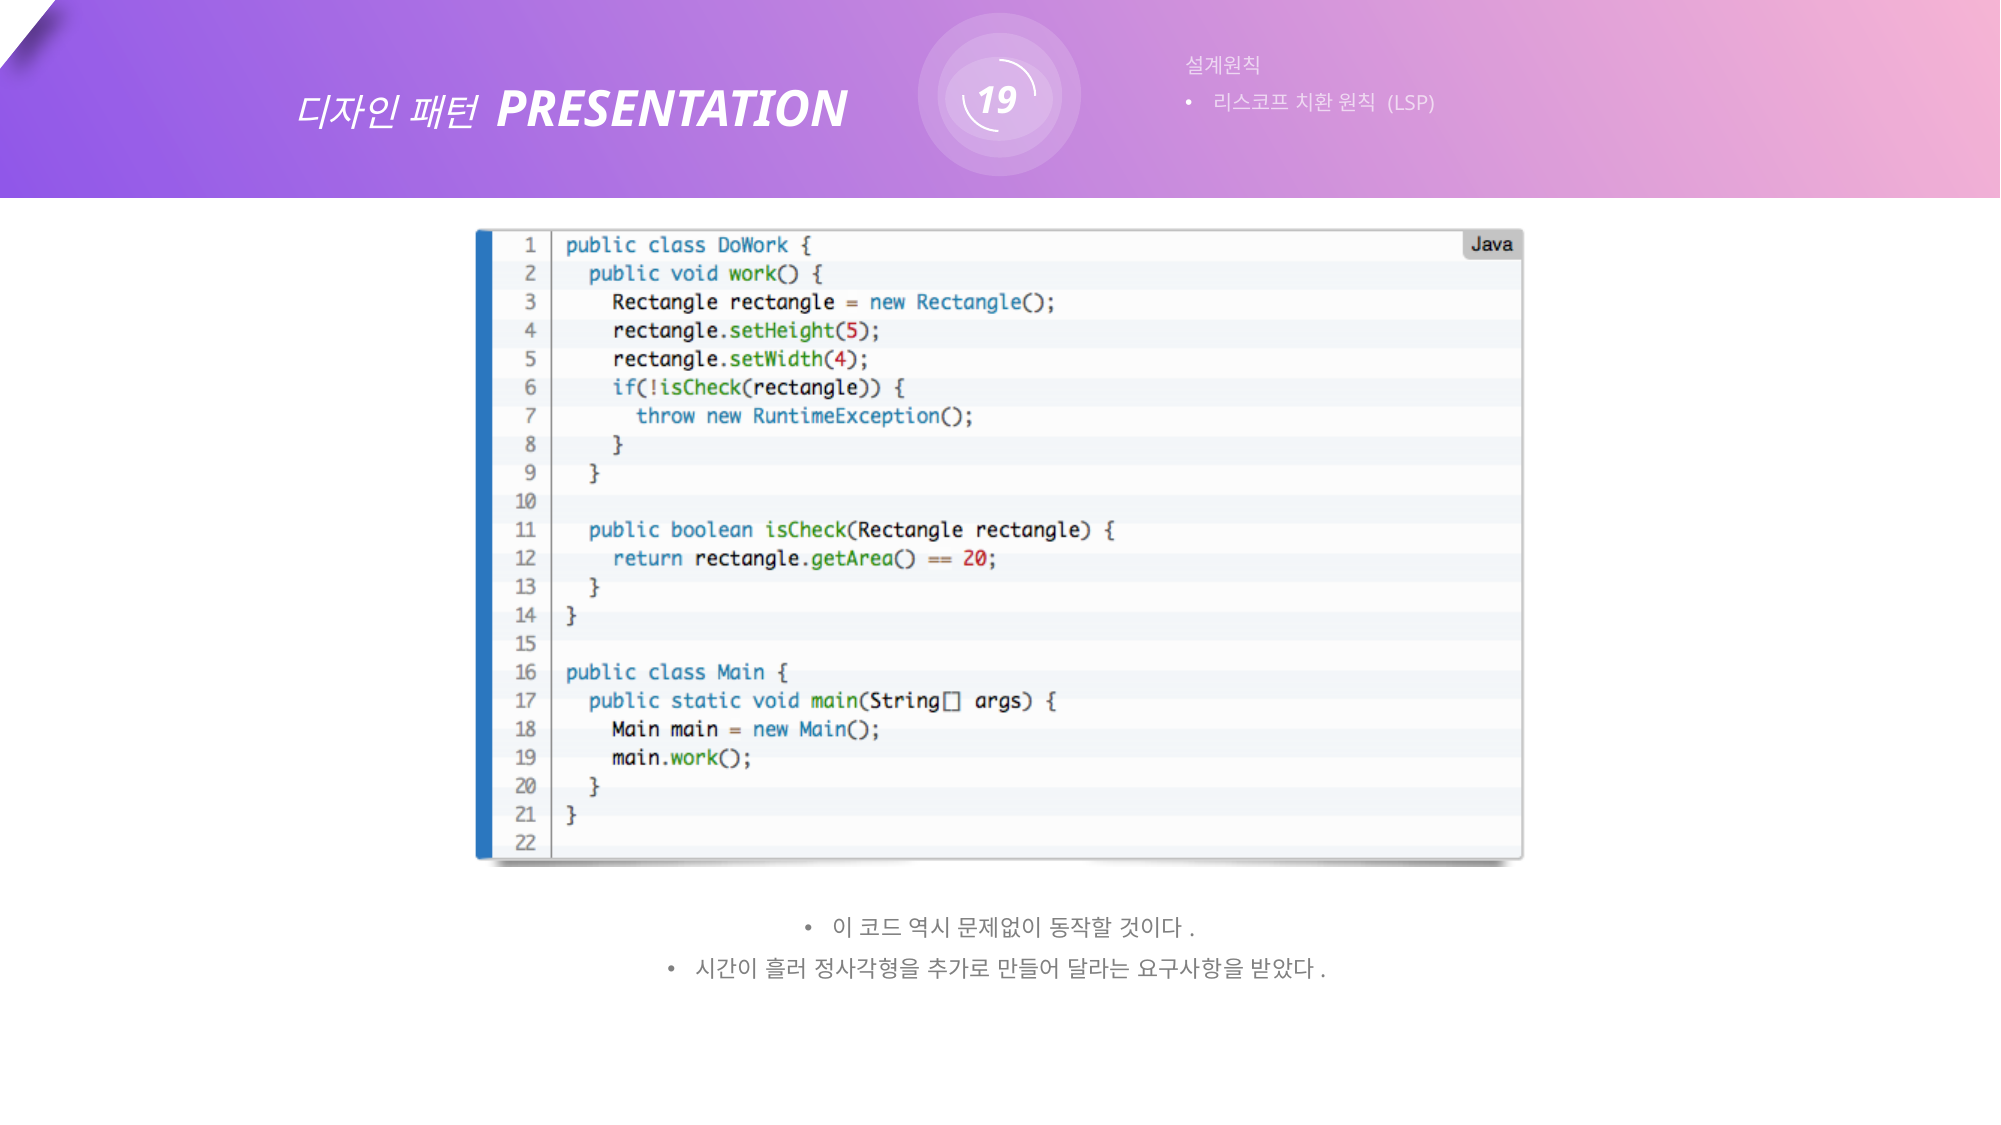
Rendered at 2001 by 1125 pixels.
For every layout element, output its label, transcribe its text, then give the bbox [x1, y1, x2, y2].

text_box 이 코드 역시 문제없이 동작할 것이다. 시간이 흘러 정사각형을 추가로 만들어 달라는 요구사항을 받았다. [305, 866, 1694, 1016]
picture [467, 221, 1532, 867]
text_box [0, 0, 2000, 198]
